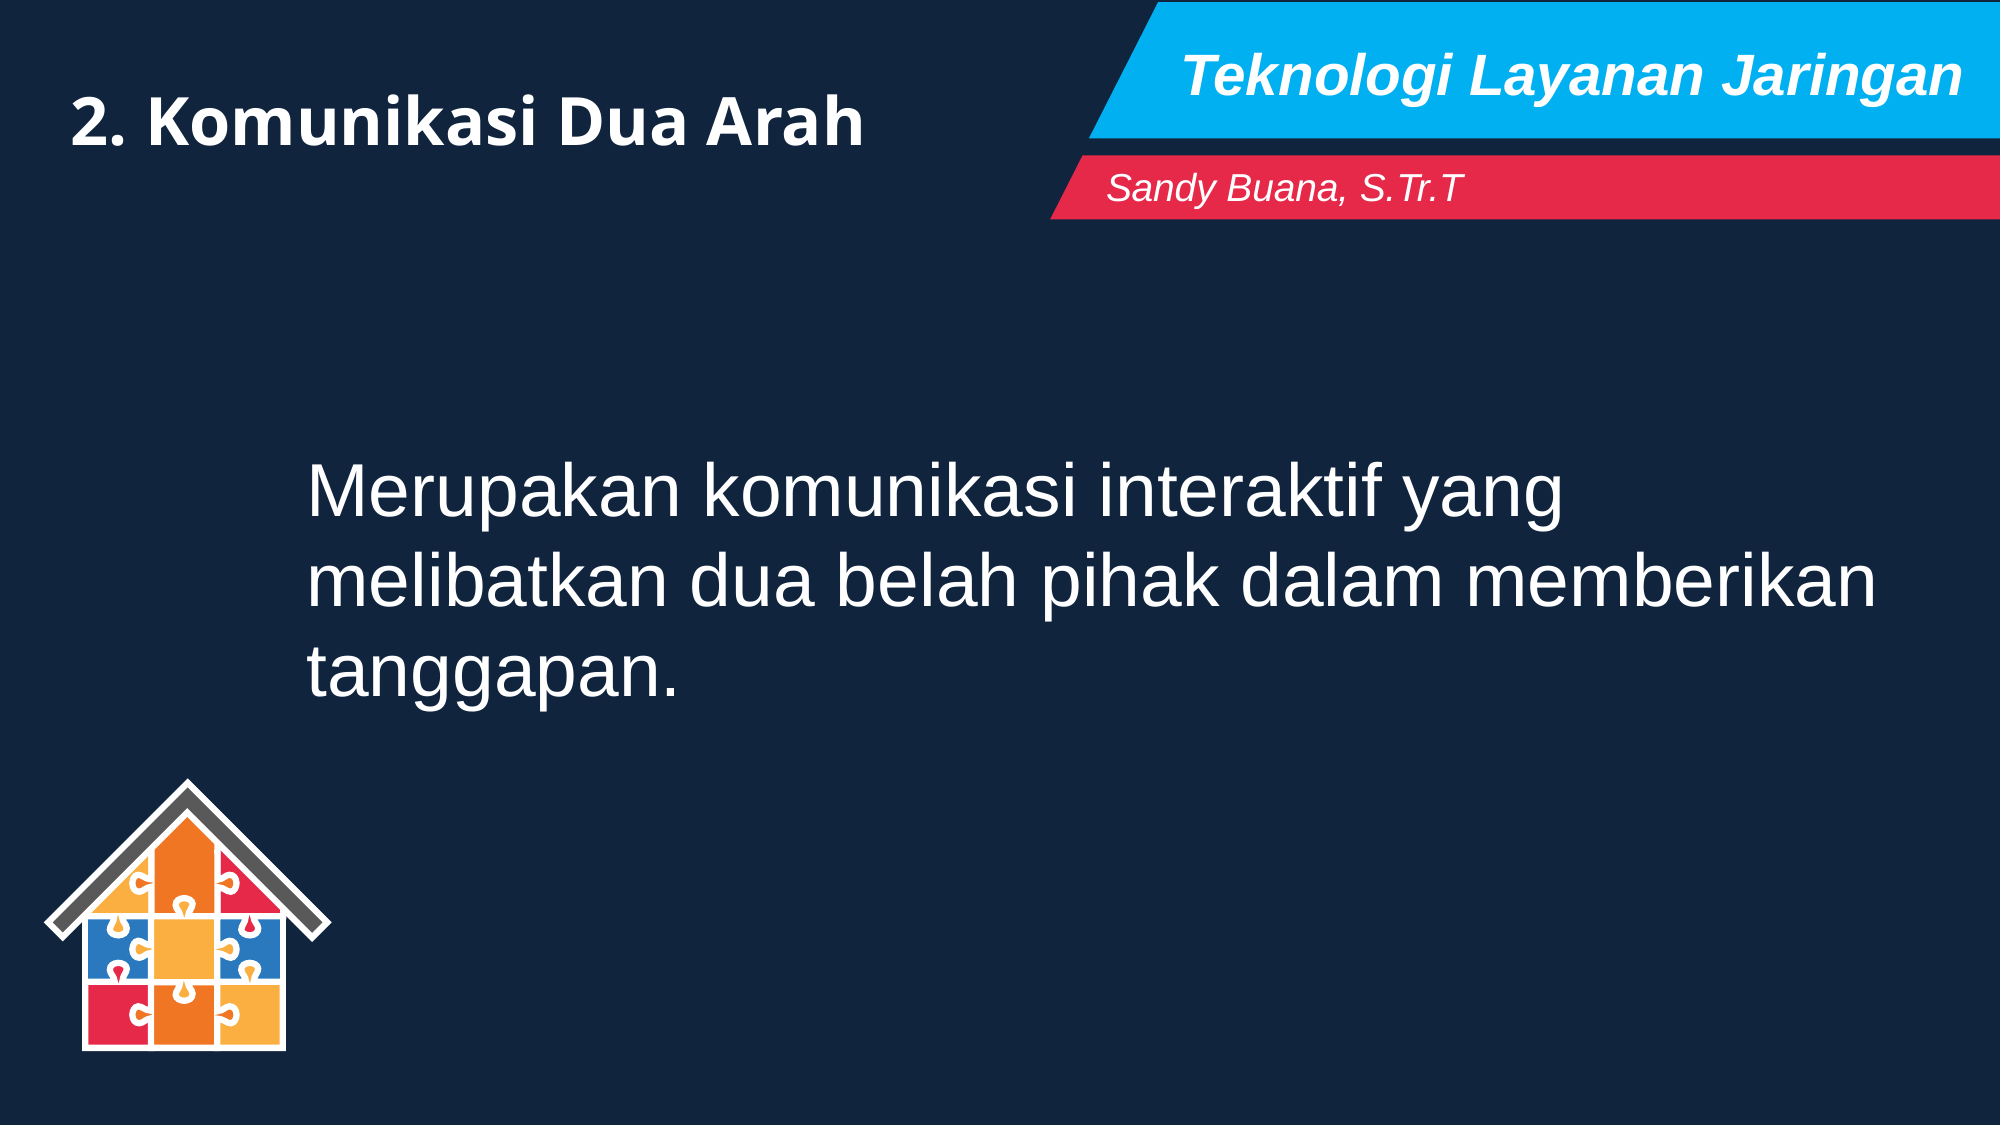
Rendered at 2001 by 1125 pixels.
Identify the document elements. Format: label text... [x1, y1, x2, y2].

text_box Teknologi Layanan Jaringan [1165, 29, 1986, 115]
text_box [284, 877, 329, 939]
text_box [160, 781, 215, 808]
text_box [85, 808, 284, 1048]
list 2. Komunikasi Dua Arah [56, 80, 1098, 200]
text_box [46, 883, 85, 939]
text_box Merupakan komunikasi interaktif yang melibatkan dua belah pihak dalam memberikan tanggapan. [291, 433, 1904, 719]
text_box Sandy Buana, S.Tr.T [1091, 155, 1875, 217]
text_box [1087, 1, 2000, 140]
text_box [1048, 154, 2000, 221]
